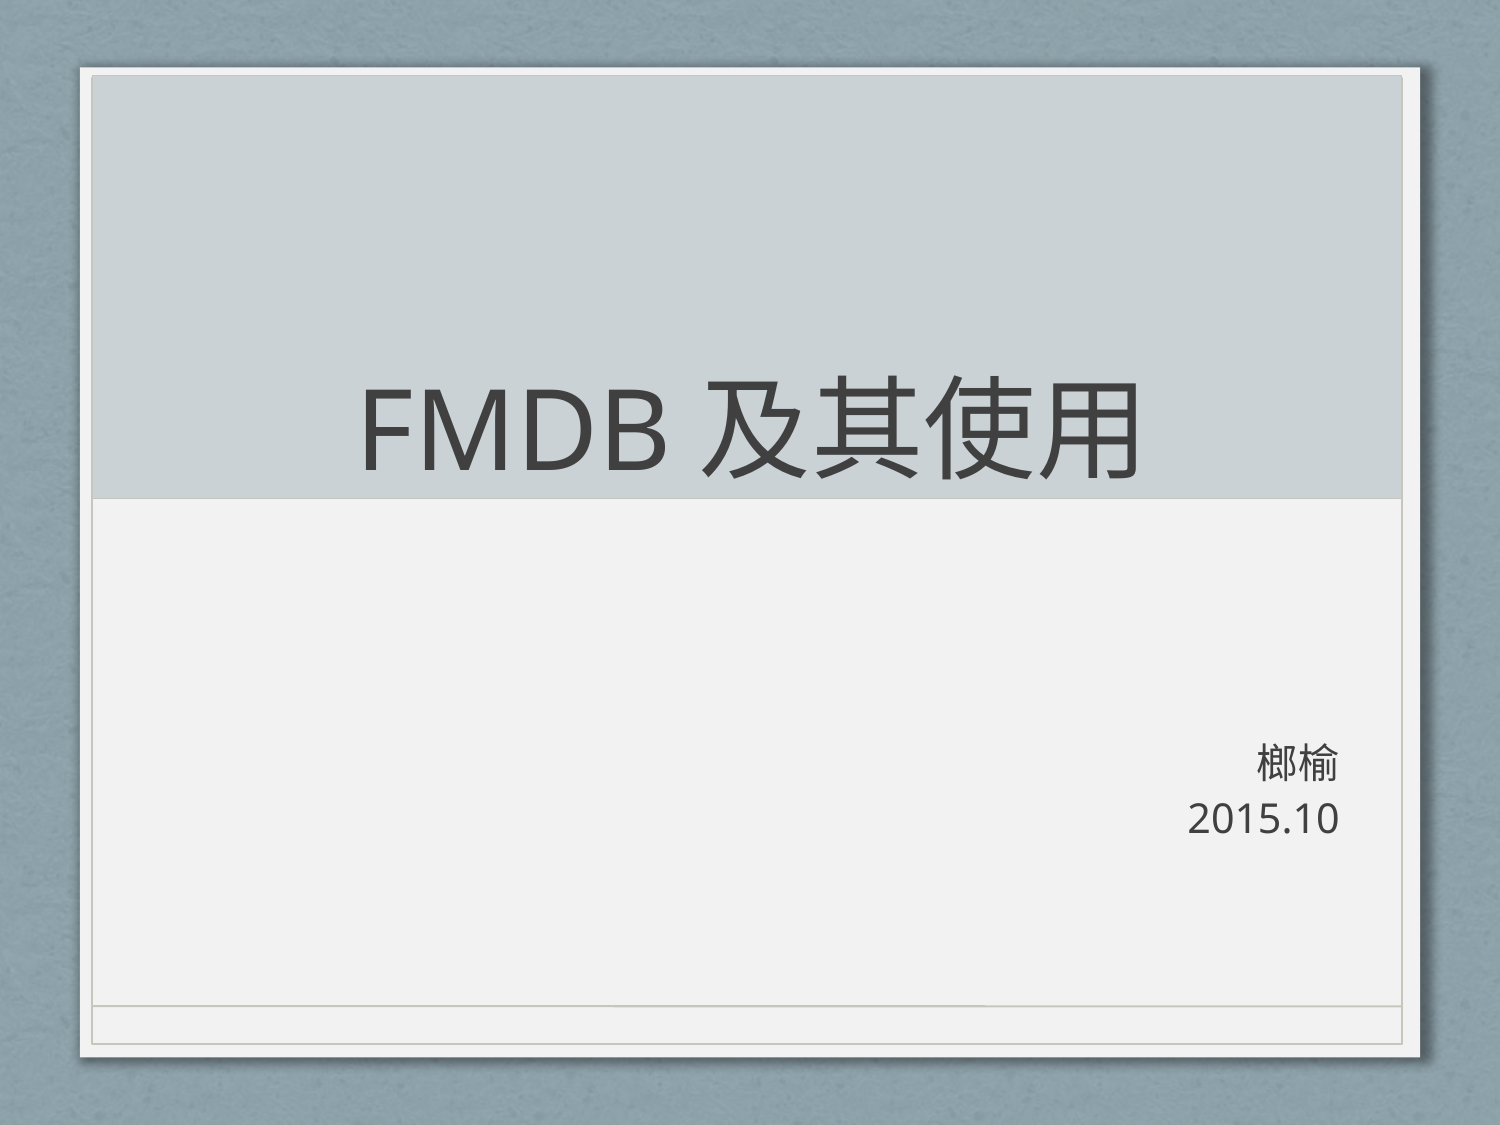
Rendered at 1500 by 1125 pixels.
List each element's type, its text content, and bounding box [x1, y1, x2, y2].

subtitle 榔榆 2015.10 [150, 562, 1355, 850]
title FMDB及其使用 [150, 184, 1355, 500]
